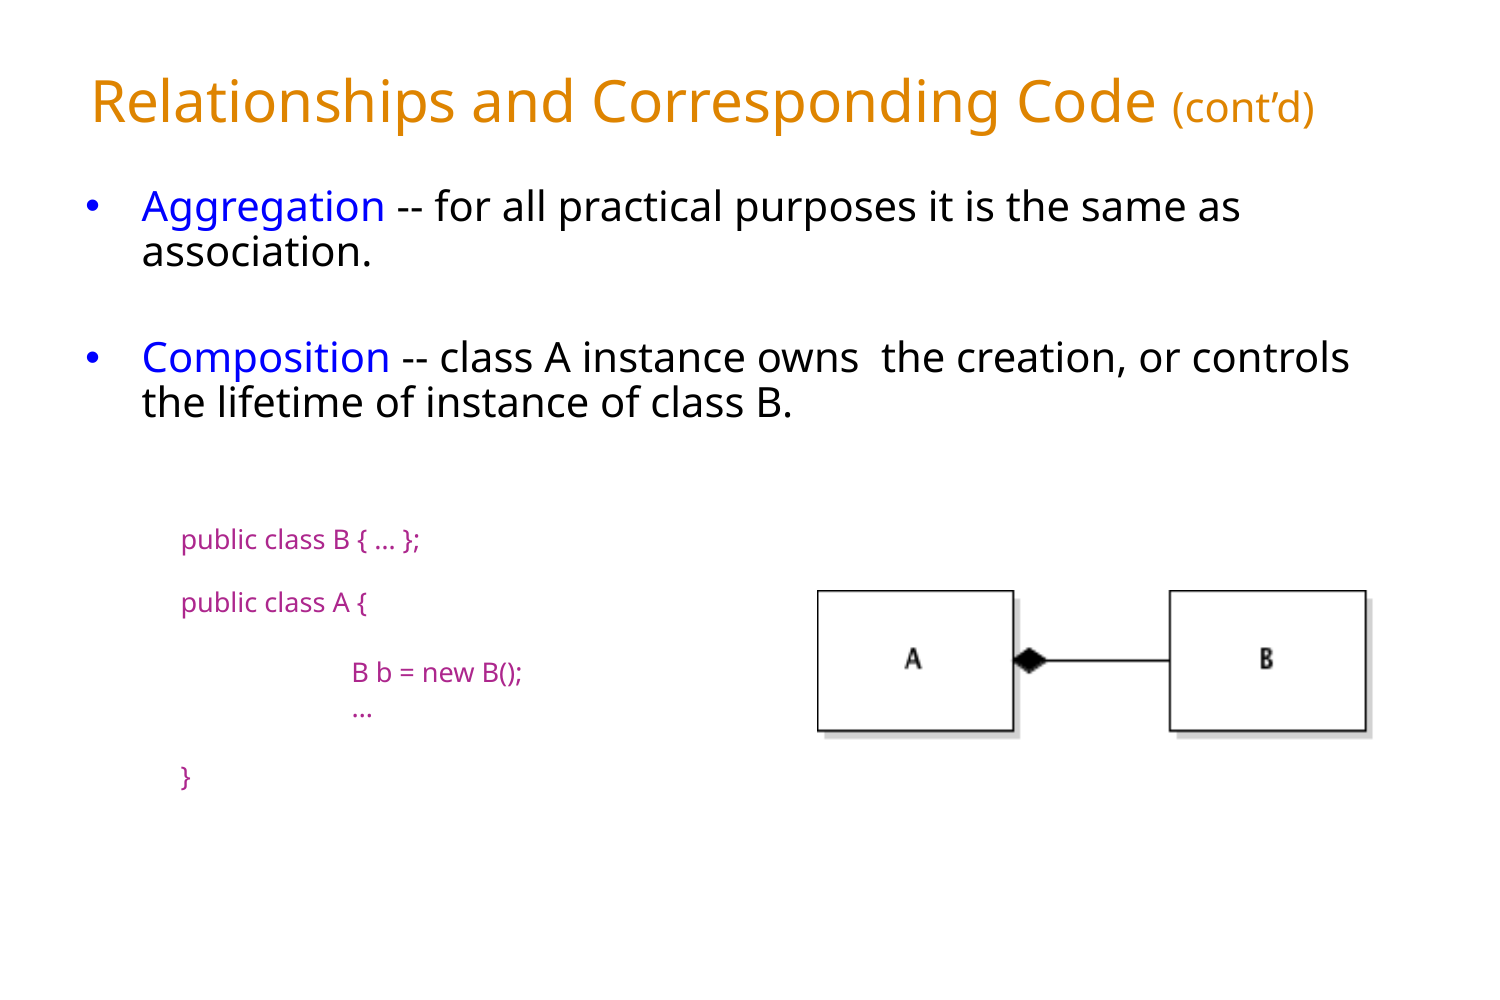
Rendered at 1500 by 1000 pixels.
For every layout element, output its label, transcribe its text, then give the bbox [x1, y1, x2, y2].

title Relationships and Corresponding Code (cont’d) [75, 42, 1454, 156]
list Aggregation -- for all practical purposes it is the same as association. Composition -- class A instance owns the creation, or controls the lifetime of instance of class B. public class B { … }; public class A { B b = new B(); … } [70, 177, 1421, 878]
picture [816, 590, 1376, 742]
